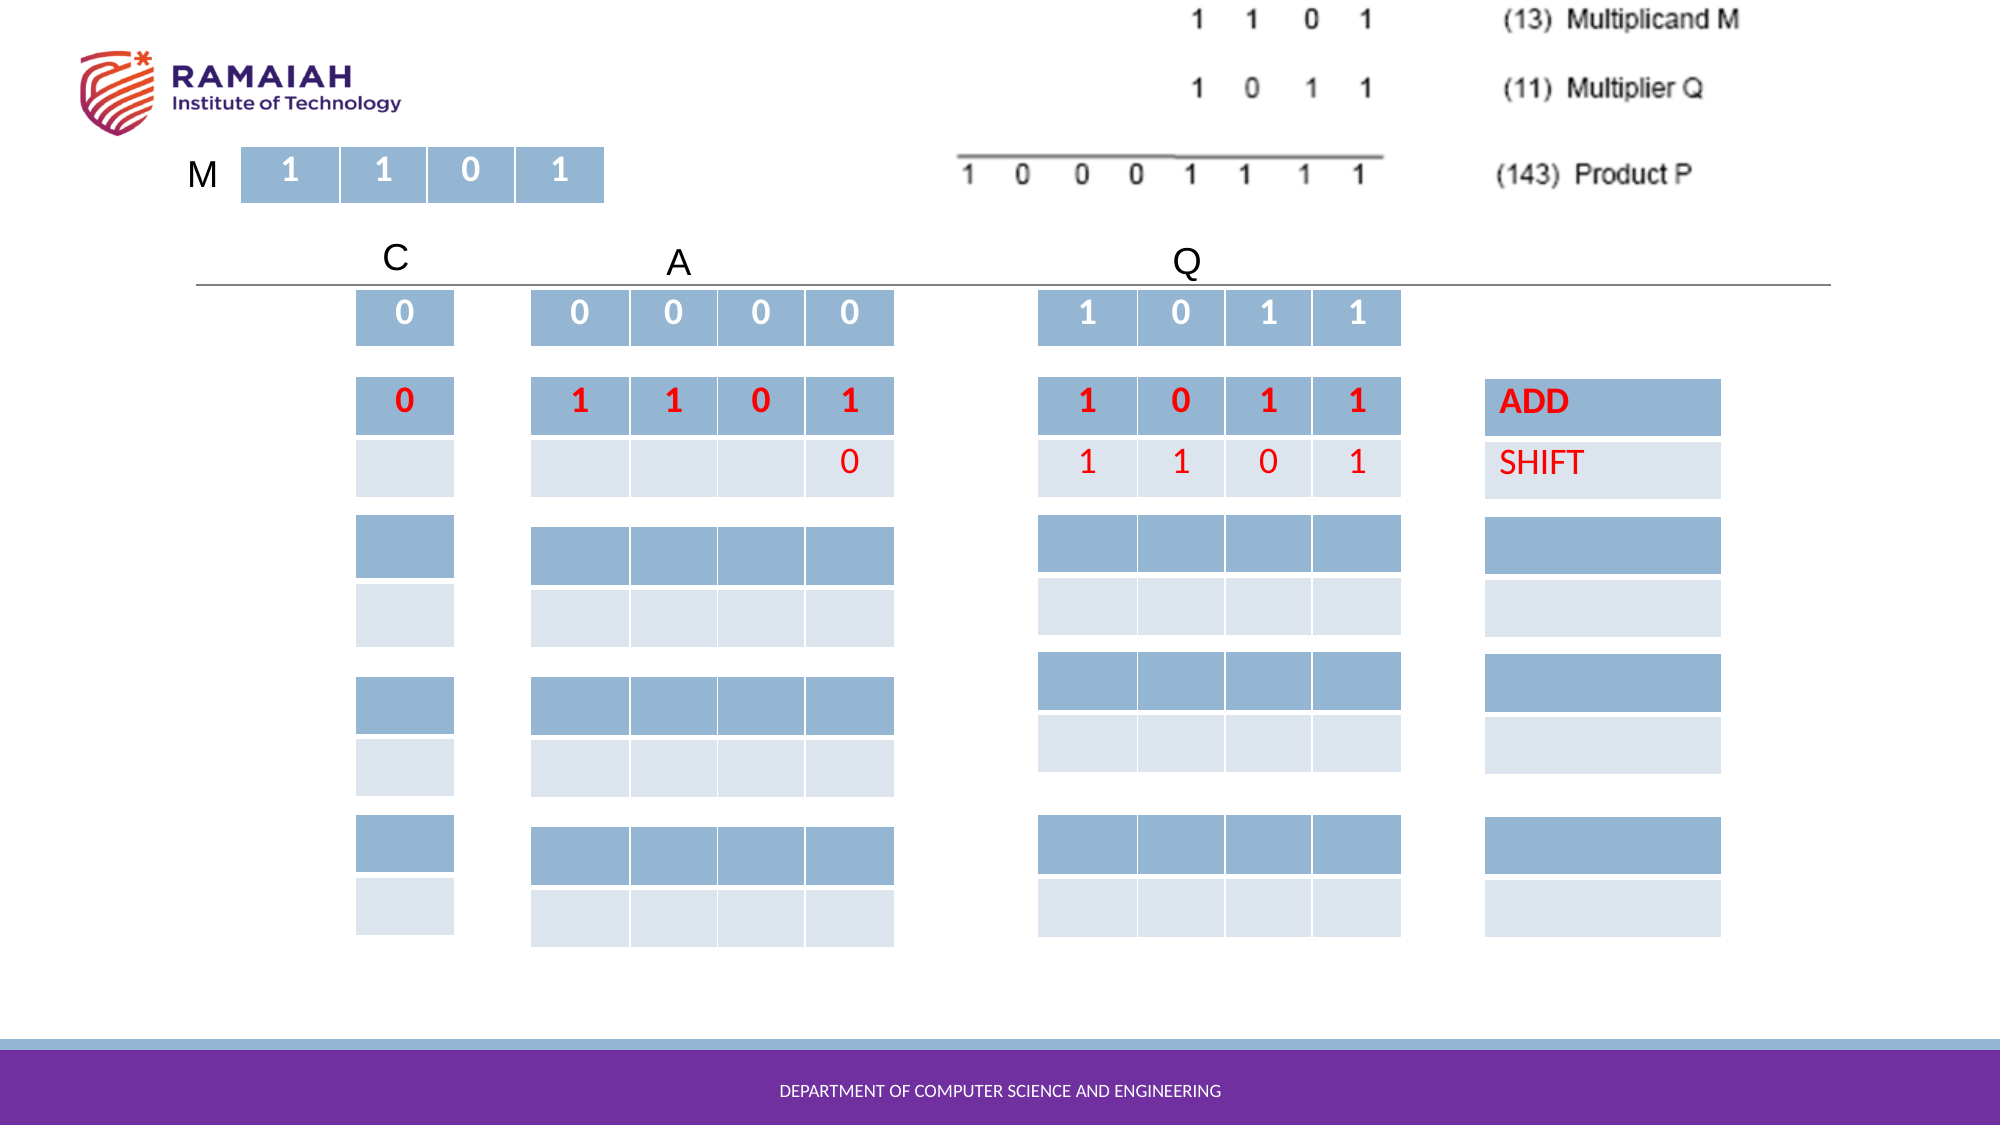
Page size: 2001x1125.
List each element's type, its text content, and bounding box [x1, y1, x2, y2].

table_header 1 [631, 377, 717, 435]
table_cell [631, 590, 717, 647]
table_header [1138, 515, 1224, 572]
table_header 1 [806, 377, 894, 435]
table_cell [1038, 715, 1137, 772]
table_cell [1038, 879, 1137, 937]
table_header 1 [1038, 377, 1137, 435]
table_cell [531, 590, 629, 647]
table_header [356, 515, 454, 578]
table_header [1226, 815, 1311, 874]
table_header [1038, 815, 1137, 874]
table_header [718, 677, 804, 735]
table_header [1485, 517, 1721, 574]
table_cell [1138, 879, 1224, 937]
text_box Q [1157, 229, 1246, 290]
table_cell [718, 440, 804, 497]
table_header [1038, 652, 1137, 710]
table_header [1138, 652, 1224, 710]
table_cell [1226, 715, 1311, 772]
table_header [806, 677, 894, 735]
table_cell [1313, 879, 1401, 937]
table_header 0 [1138, 377, 1224, 435]
table_header 0 [631, 290, 717, 346]
table_header [356, 815, 454, 872]
table_header 0 [428, 147, 514, 203]
table_header [1313, 652, 1401, 710]
table_header 1 [1313, 290, 1401, 346]
table_cell [1313, 578, 1401, 635]
table_header [1485, 817, 1721, 874]
table_header [806, 827, 894, 885]
table_header 0 [1138, 290, 1224, 346]
table_cell [718, 890, 804, 947]
table_cell 0 [1226, 440, 1311, 497]
picture [1157, 0, 1751, 118]
table_cell [356, 878, 454, 935]
table_cell [356, 739, 454, 796]
table_header [356, 677, 454, 734]
table_cell [1313, 715, 1401, 772]
table_header 0 [356, 377, 454, 435]
table_header [631, 527, 717, 585]
table_cell [806, 740, 894, 797]
table_cell [806, 590, 894, 647]
table_cell [531, 740, 629, 797]
text_box M [172, 142, 260, 203]
table_header 0 [356, 290, 454, 346]
table_header 1 [531, 377, 629, 435]
table_header [531, 827, 629, 885]
table_header [718, 527, 804, 585]
table_cell [1226, 879, 1311, 937]
table_cell [531, 890, 629, 947]
table_cell [631, 740, 717, 797]
table_header [631, 677, 717, 735]
table_header [1313, 515, 1401, 572]
table_header 1 [516, 147, 604, 203]
table_header [1313, 815, 1401, 874]
table_cell [1485, 580, 1721, 637]
table_cell [1138, 578, 1224, 635]
table_cell [806, 890, 894, 947]
table_cell [1226, 578, 1311, 635]
table_cell 1 [1138, 440, 1224, 497]
text_box DEPARTMENT OF COMPUTER SCIENCE AND ENGINEERING [604, 1059, 1396, 1120]
table_header 0 [806, 290, 894, 346]
table_header 0 [718, 290, 804, 346]
table_cell SHIFT [1485, 442, 1721, 499]
table_header 1 [341, 147, 426, 203]
table_cell 0 [806, 440, 894, 497]
table_cell [631, 440, 717, 497]
table_header 1 [1226, 377, 1311, 435]
table_cell [1485, 717, 1721, 774]
table_header [1038, 515, 1137, 572]
table_header [806, 527, 894, 585]
table_header 1 [1038, 290, 1137, 346]
table_cell [356, 584, 454, 647]
table_header 1 [1226, 290, 1311, 346]
table_header [631, 827, 717, 885]
table_header [531, 527, 629, 585]
text_box C [367, 225, 455, 286]
table_header 0 [531, 290, 629, 346]
table_header 1 [260, 147, 339, 203]
table_cell [631, 890, 717, 947]
table_cell [356, 440, 454, 497]
table_cell [531, 440, 629, 497]
table_header [1485, 654, 1721, 712]
table_header ADD [1485, 379, 1721, 436]
picture [949, 149, 1723, 204]
table_cell [718, 590, 804, 647]
table_header [531, 677, 629, 735]
table_header 1 [1313, 377, 1401, 435]
text_box A [651, 230, 739, 291]
table_cell [1485, 880, 1721, 937]
table_header [718, 827, 804, 885]
table_cell [1038, 578, 1137, 635]
table_header [1226, 652, 1311, 710]
table_header 0 [718, 377, 804, 435]
table_header [1226, 515, 1311, 572]
table_cell 1 [1038, 440, 1137, 497]
table_cell [1138, 715, 1224, 772]
table_cell [718, 740, 804, 797]
table_cell 1 [1313, 440, 1401, 497]
table_header [1138, 815, 1224, 874]
picture [42, 5, 443, 166]
